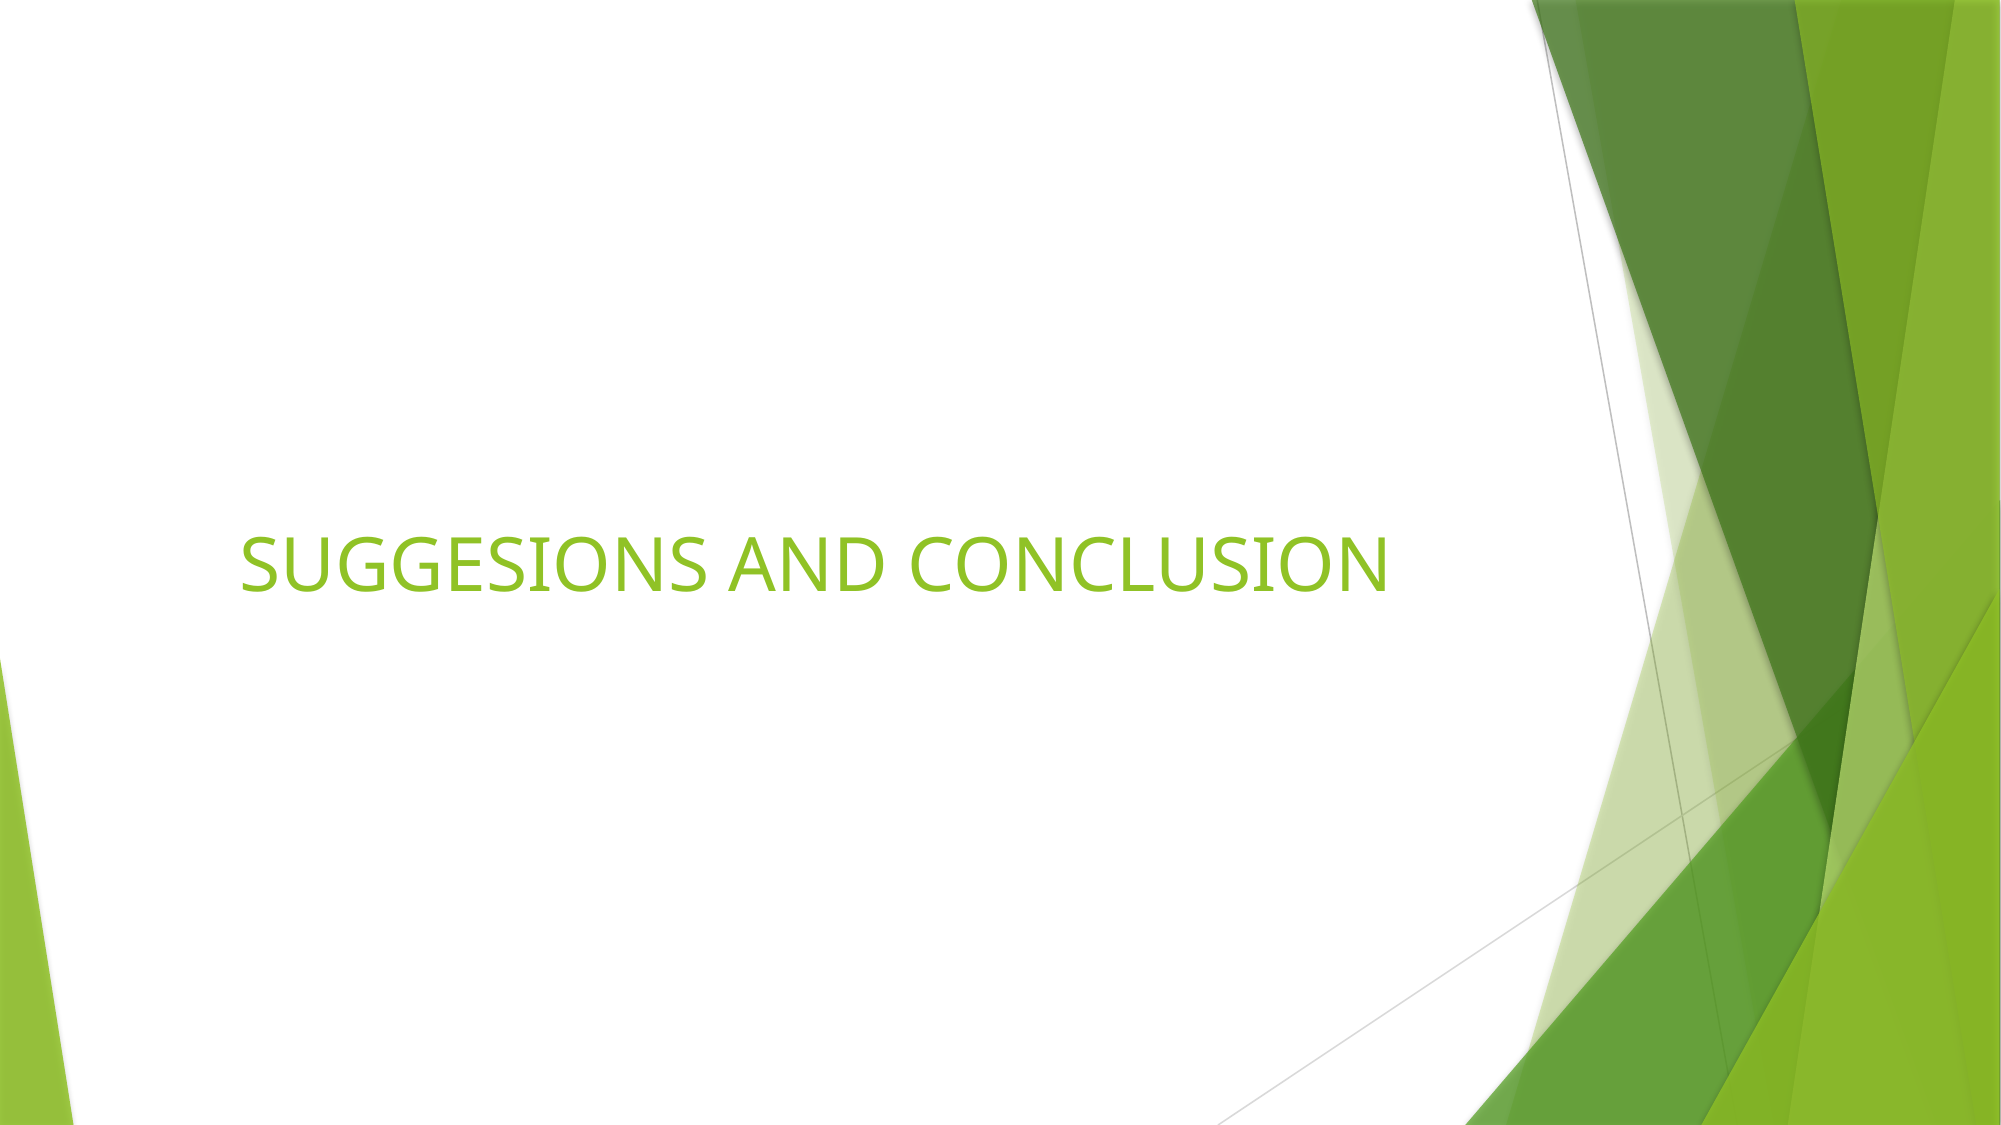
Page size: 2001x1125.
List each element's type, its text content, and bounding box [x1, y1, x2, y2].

title SUGGESIONS AND CONCLUSION [224, 509, 1635, 726]
